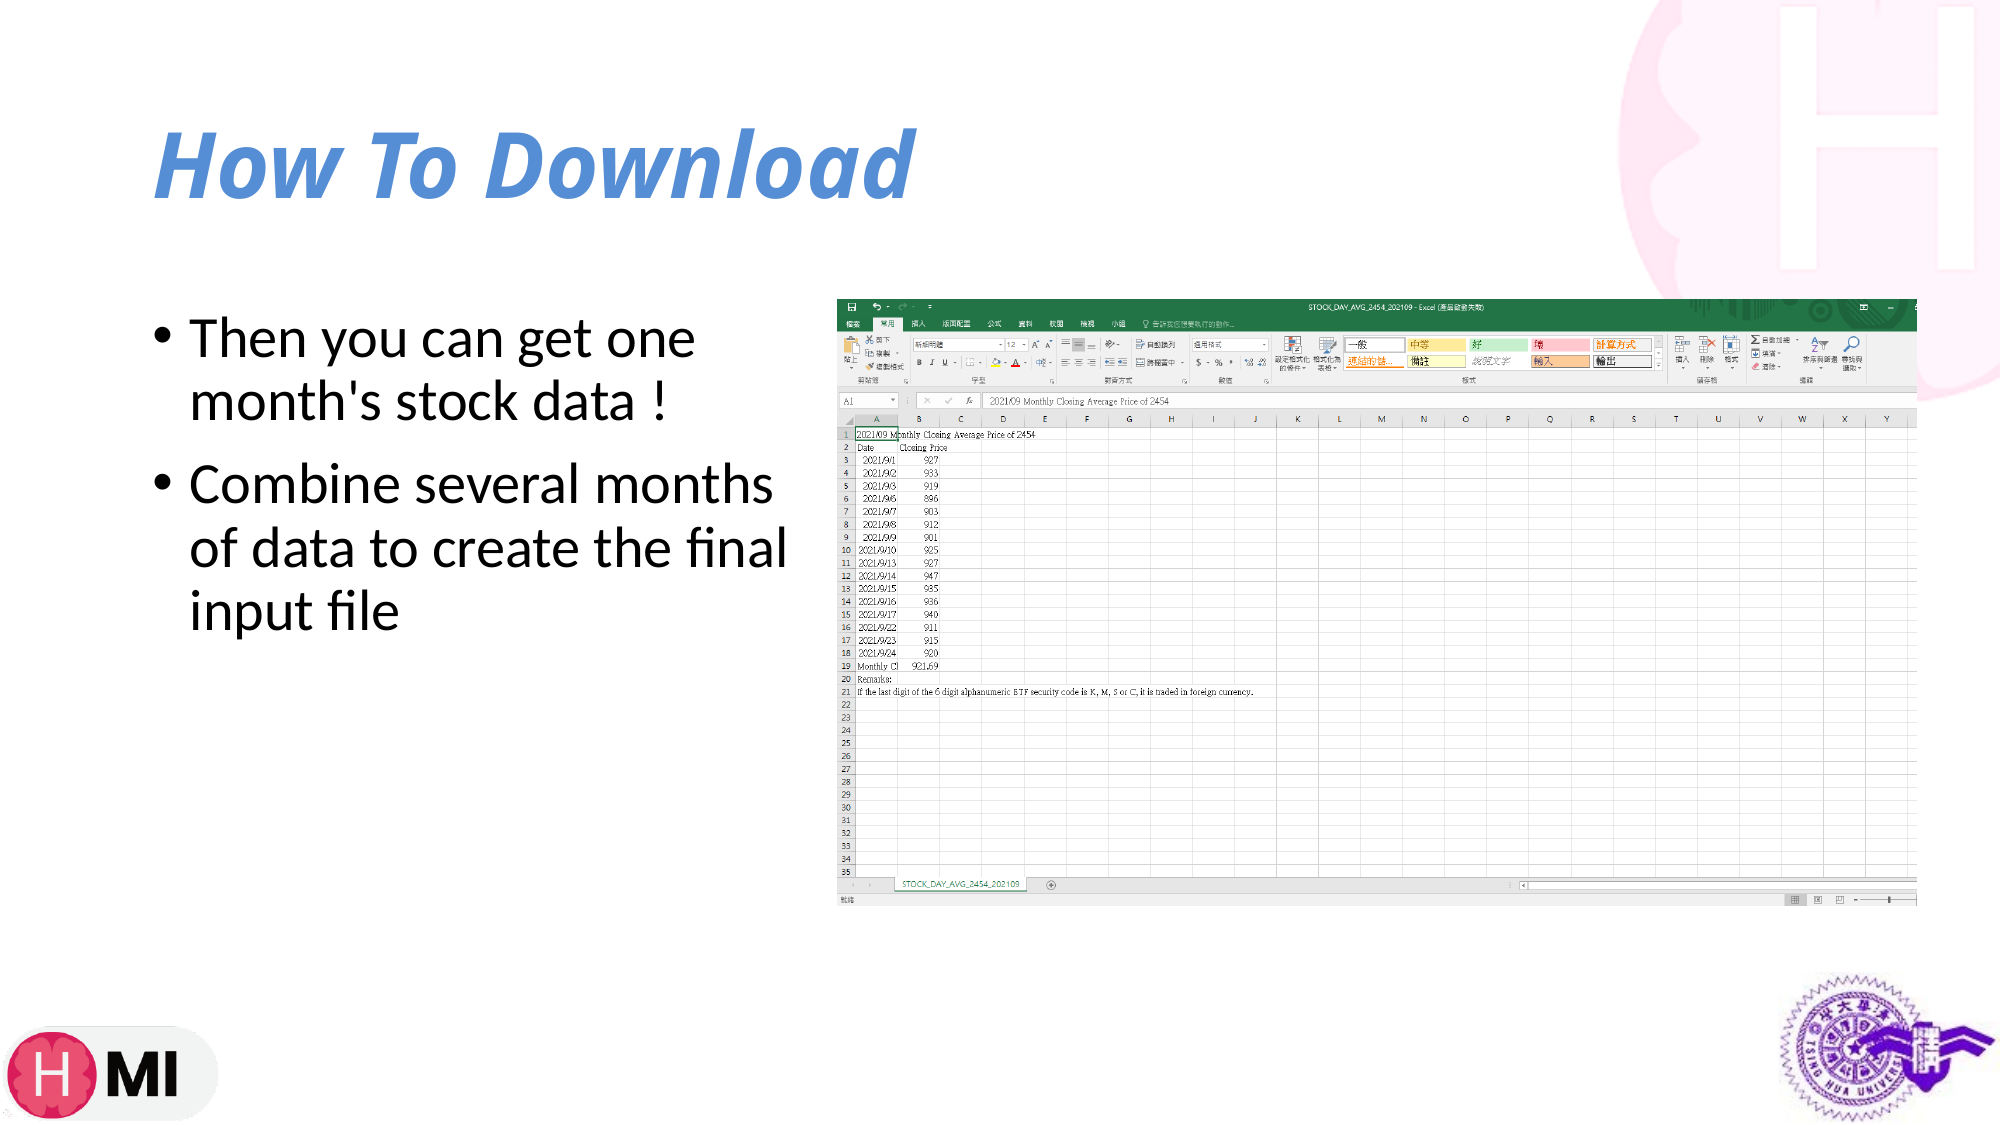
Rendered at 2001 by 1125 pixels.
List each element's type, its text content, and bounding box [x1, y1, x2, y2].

picture [1778, 972, 2000, 1124]
list Then you can get one month's stock data ! Combine several months of data to create the final input file [137, 299, 849, 1014]
title How To Download [137, 59, 1863, 278]
picture [0, 1022, 222, 1125]
picture [837, 299, 1917, 906]
